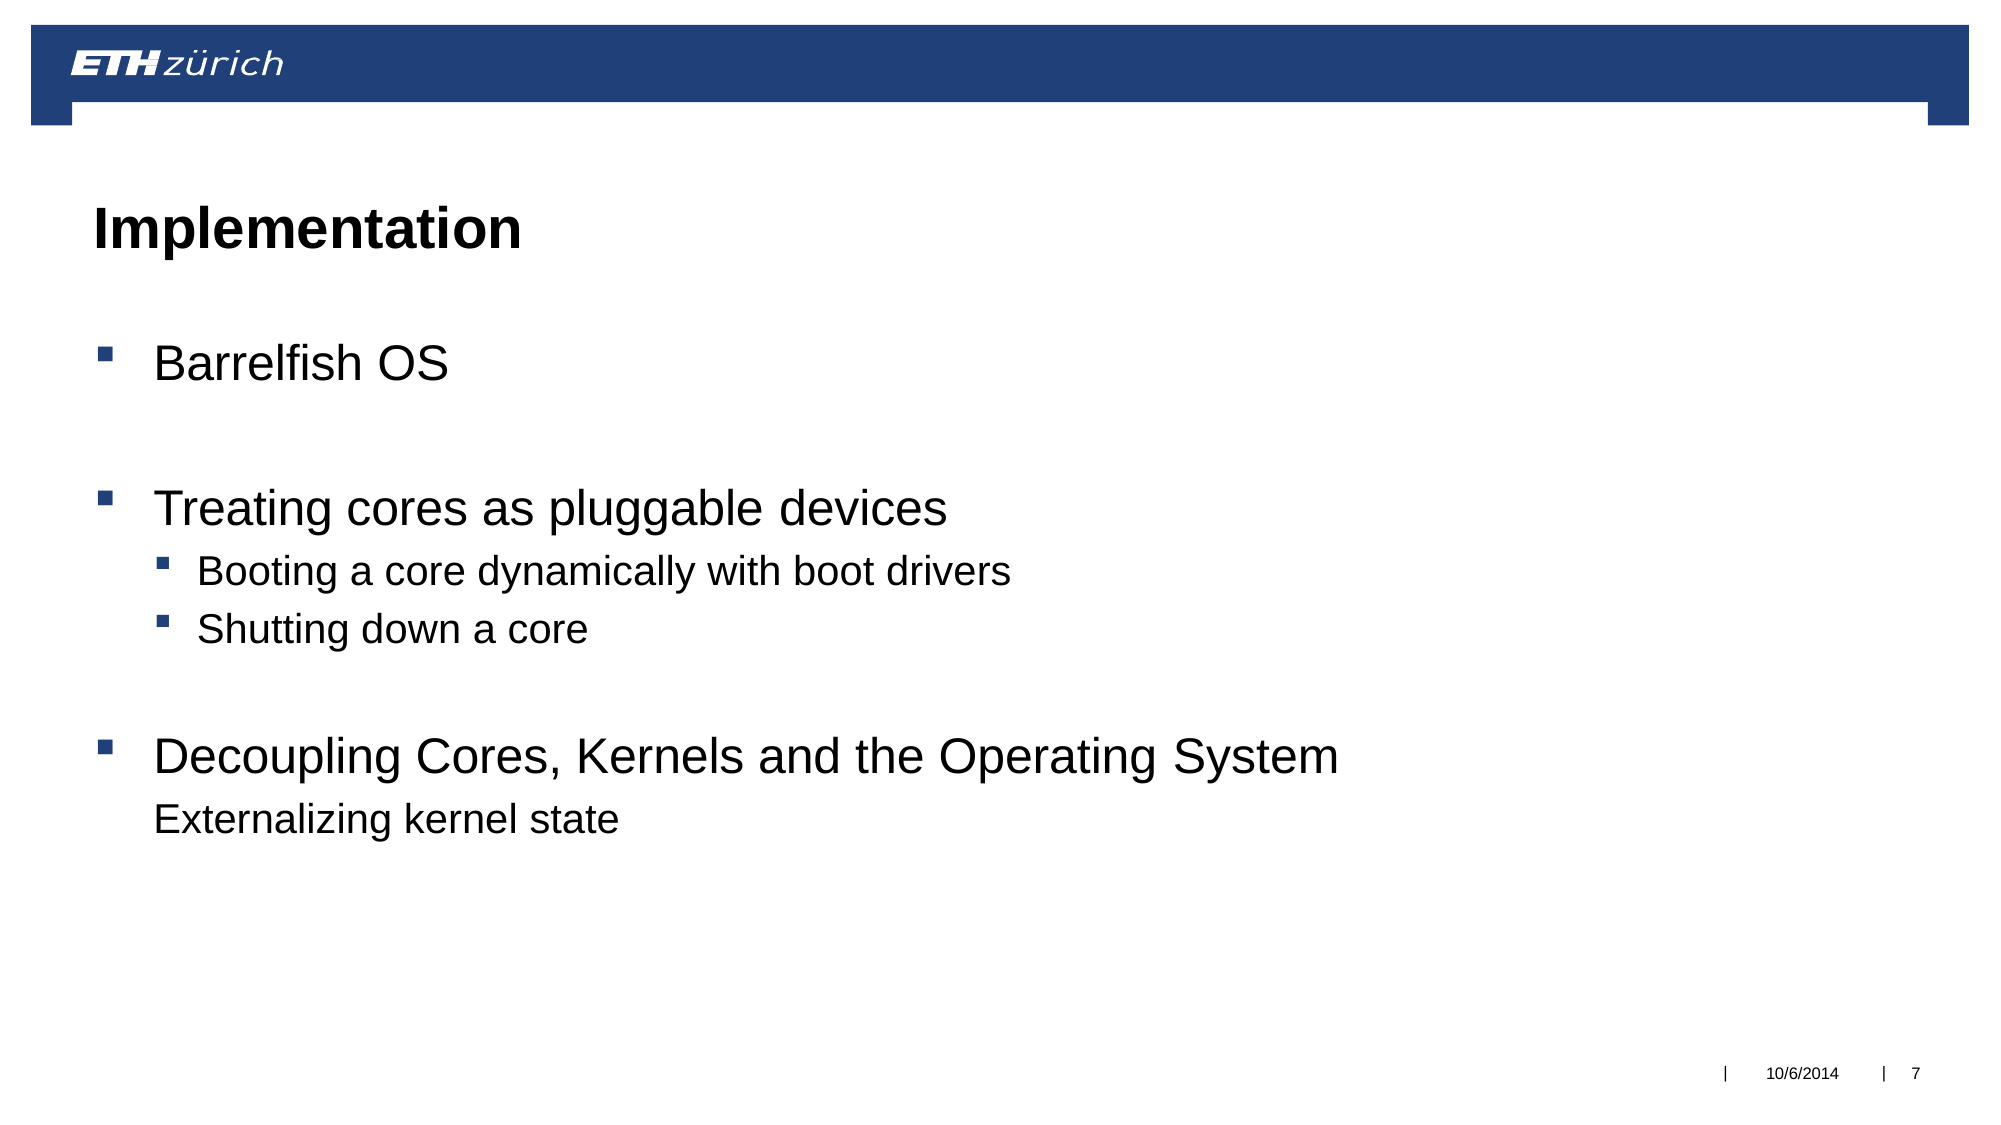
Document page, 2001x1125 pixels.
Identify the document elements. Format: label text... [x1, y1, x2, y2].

footer 10/6/2014 [1764, 1064, 1843, 1125]
text_box Barrelfish OS Treating cores as pluggable devices Booting a core dynamically with boot drivers Shutting down a core Decoupling Cores, Kernels and the Operating System Externalizing kernel state [91, 330, 1346, 842]
text_box | [1879, 1062, 1889, 1082]
slide_number 7 [1902, 1064, 1930, 1125]
title Implementation [92, 175, 1908, 378]
text_box | [1721, 1062, 1730, 1082]
